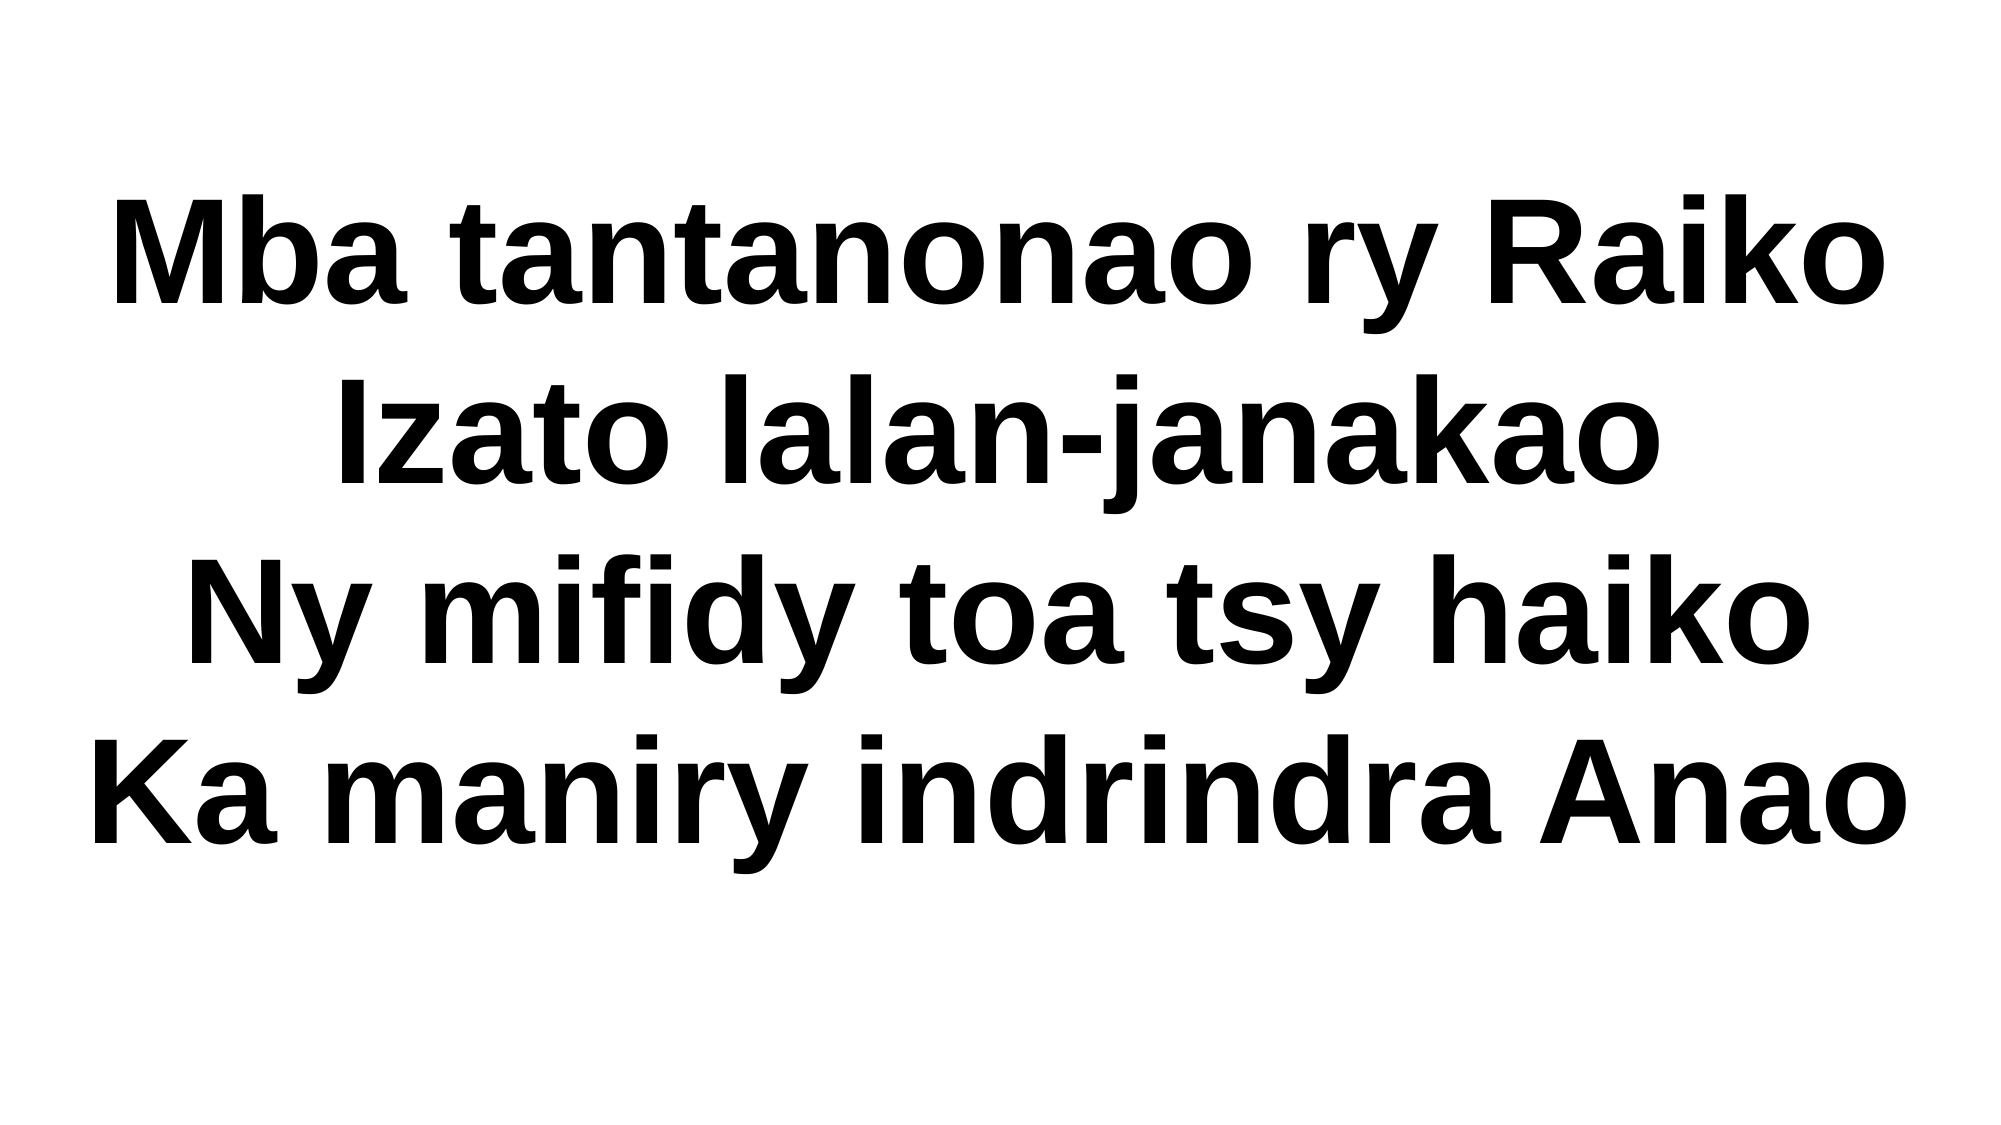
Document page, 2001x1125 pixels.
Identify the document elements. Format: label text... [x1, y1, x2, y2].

title Mba tantanonao ry Raiko Izato lalan-janakao Ny mifidy toa tsy haiko Ka maniry indrindra Anao [0, 101, 2000, 1107]
